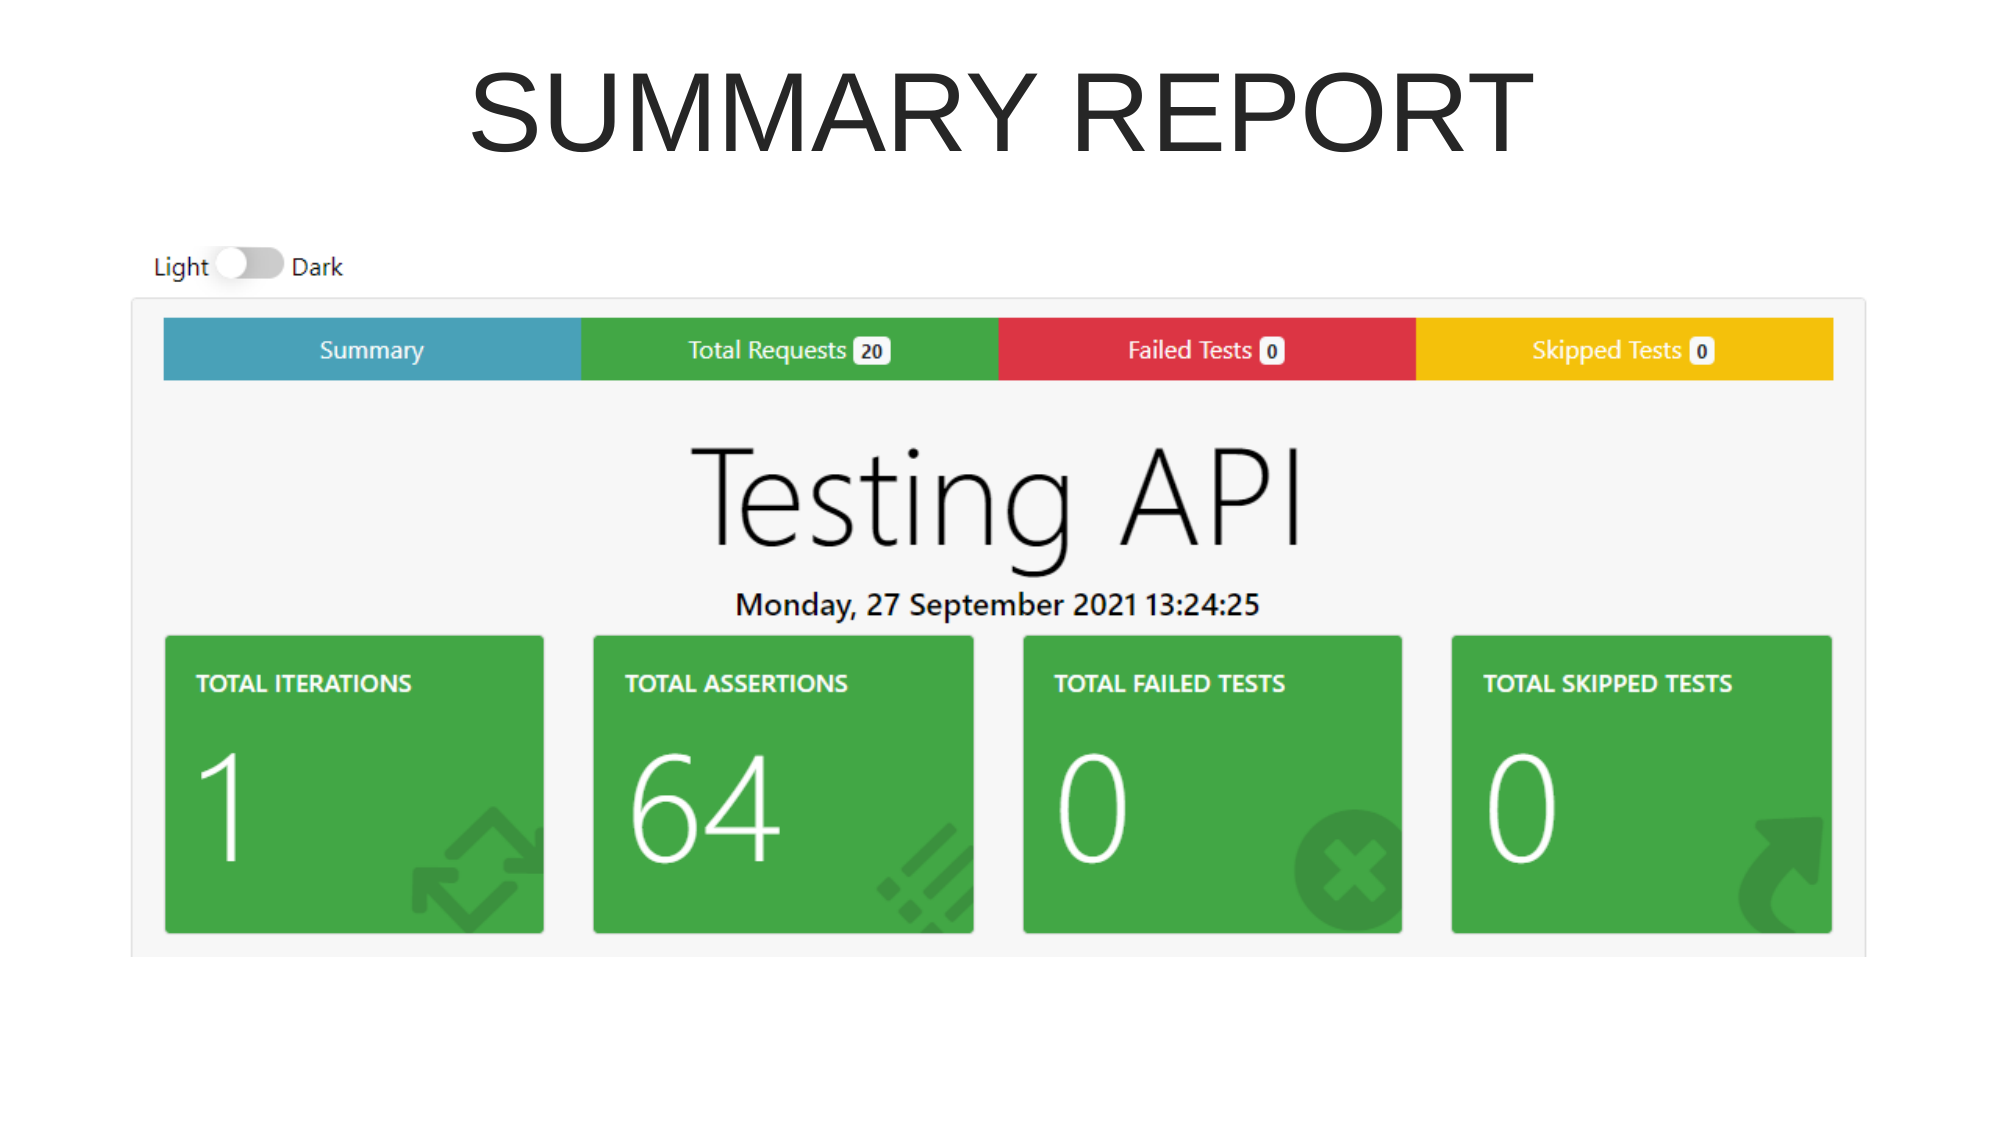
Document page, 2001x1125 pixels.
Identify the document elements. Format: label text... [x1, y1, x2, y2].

list SUMMARY REPORT [53, 55, 1952, 175]
picture [114, 246, 1890, 957]
